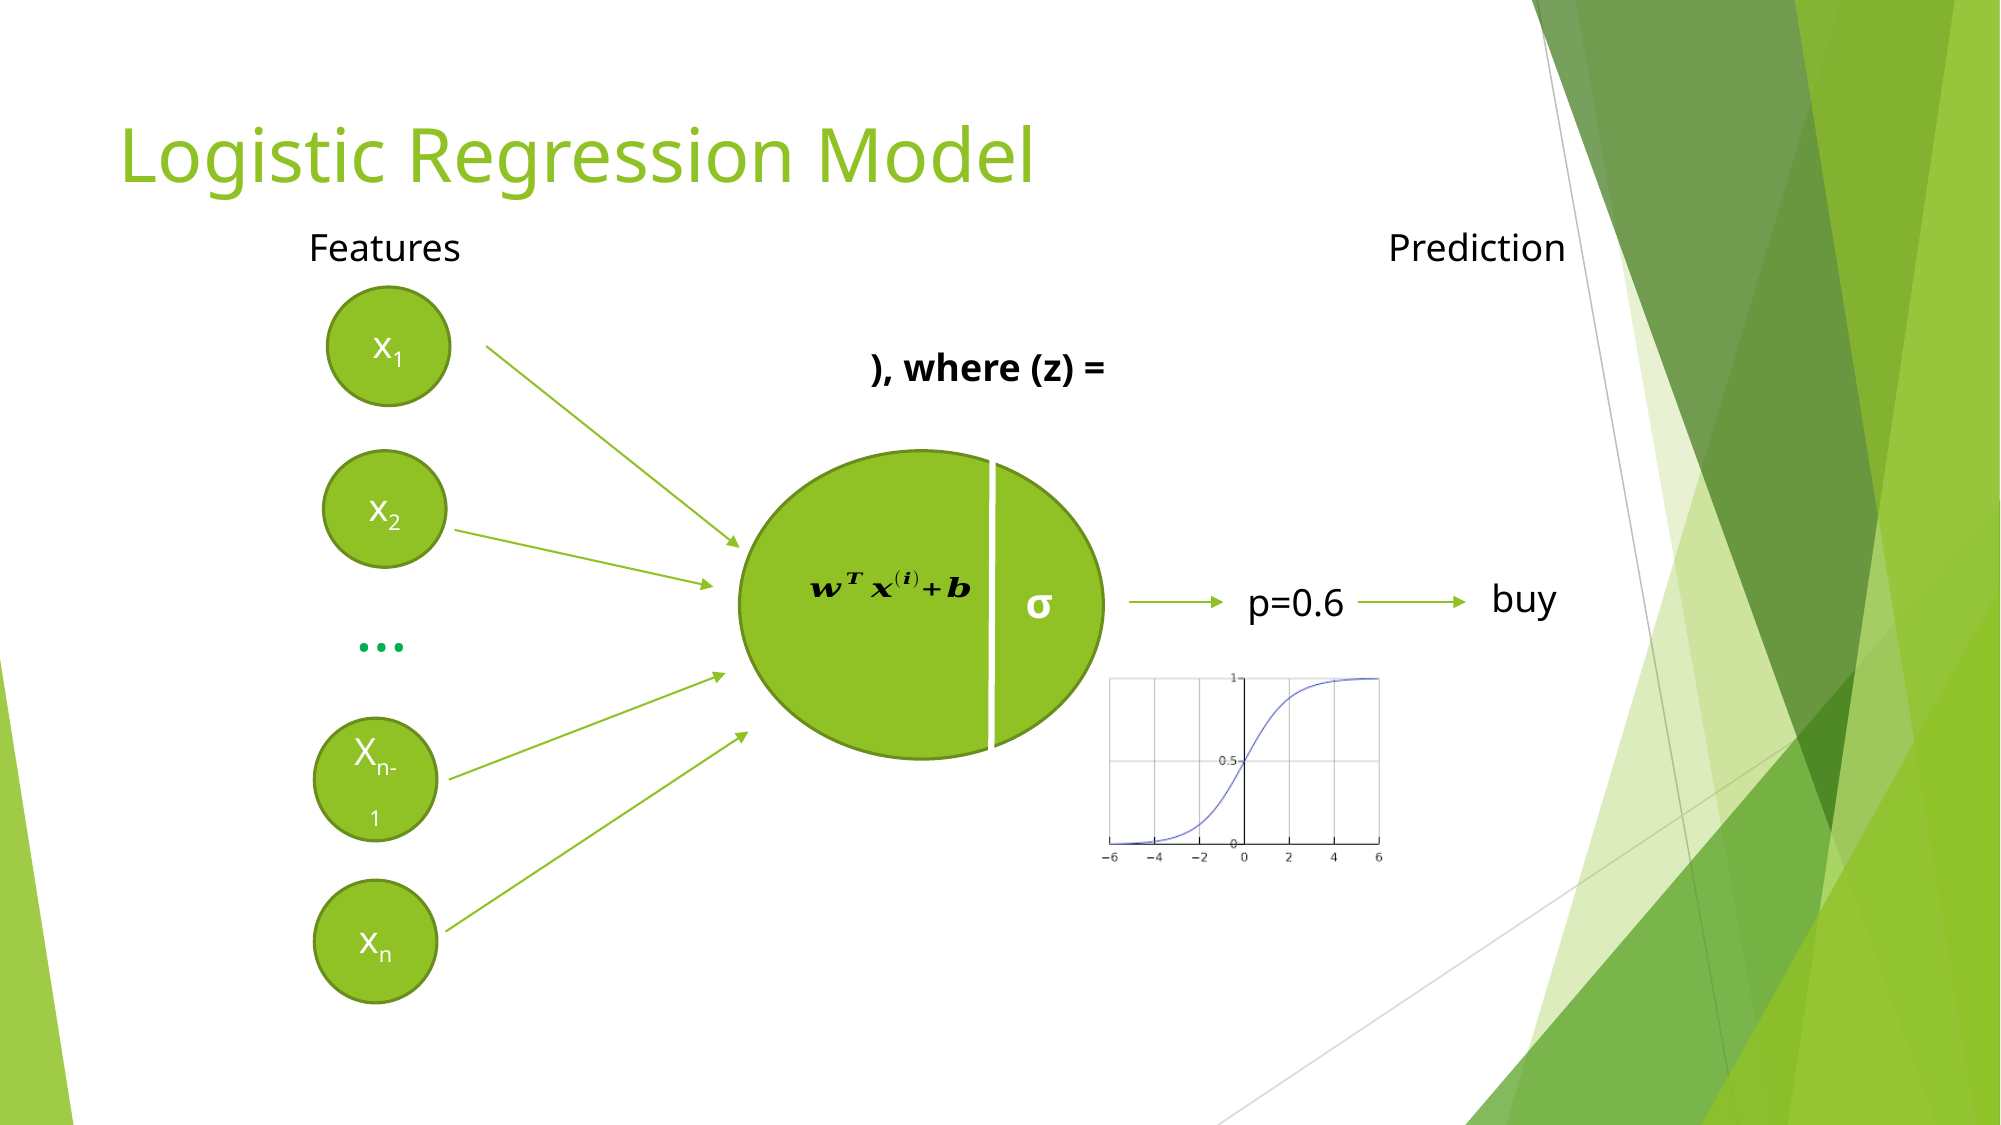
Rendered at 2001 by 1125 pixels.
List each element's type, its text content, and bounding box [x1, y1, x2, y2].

text_box [455, 529, 714, 591]
text_box p=0.6 [1239, 571, 1353, 632]
text_box [1129, 595, 1224, 609]
text_box [445, 731, 749, 932]
text_box ), where (z) = [862, 336, 1124, 397]
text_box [314, 879, 438, 1004]
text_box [314, 717, 438, 842]
text_box buy [1484, 567, 1565, 627]
text_box … [348, 577, 416, 672]
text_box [323, 450, 447, 568]
picture [1089, 666, 1399, 872]
title Logistic Regression Model [110, 99, 1522, 318]
text_box Prediction [1380, 216, 1575, 276]
text_box [449, 671, 726, 780]
text_box [739, 450, 1104, 760]
text_box σ [1018, 569, 1061, 635]
text_box [486, 346, 740, 548]
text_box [327, 286, 451, 406]
text_box [1358, 595, 1466, 609]
text_box Features [300, 216, 469, 276]
text_box [809, 569, 972, 604]
